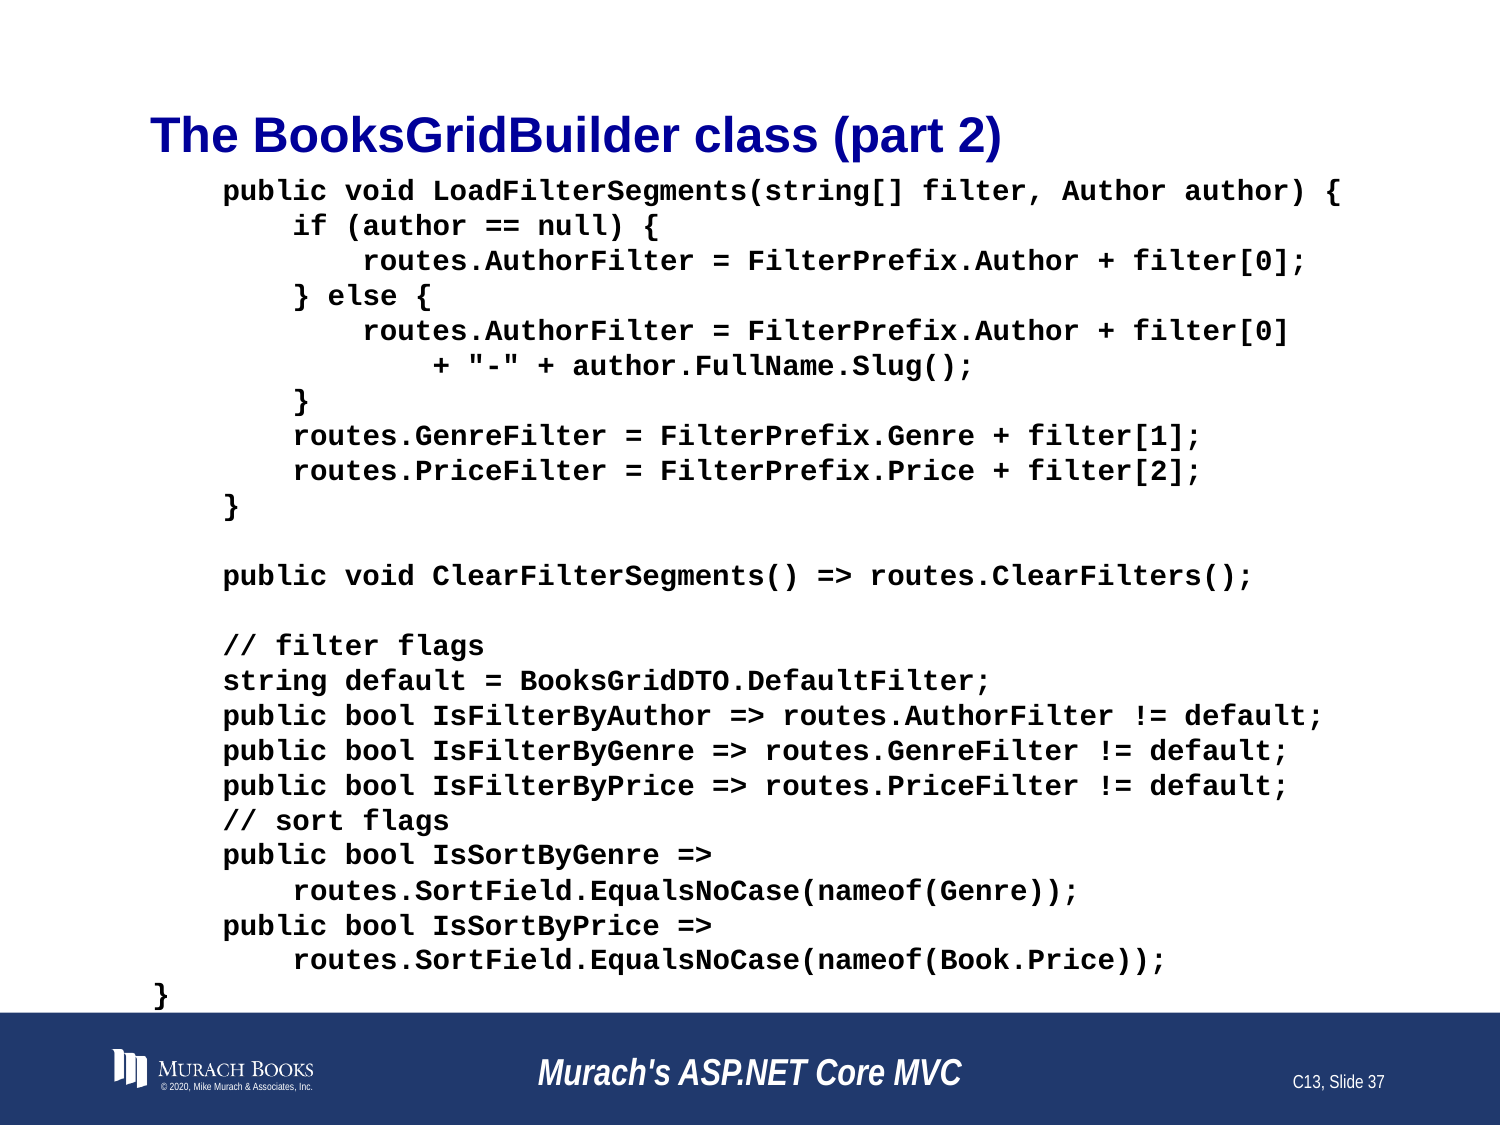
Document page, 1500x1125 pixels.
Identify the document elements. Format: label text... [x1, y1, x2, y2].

title The BooksGridBuilder class (part 2) [150, 102, 1350, 164]
slide_number Murach's ASP.NET Core MVC [463, 1025, 1050, 1100]
slide_number C13, Slide 37 [1087, 1025, 1400, 1100]
list public void LoadFilterSegments(string[] filter, Author author) { if (author == null) { routes.AuthorFilter = FilterPrefix.Author + filter[0]; } else { routes.AuthorFilter = FilterPrefix.Author + filter[0] + "-" + author.FullName.Slug(); } routes.GenreFilter = FilterPrefix.Genre + filter[1]; routes.PriceFilter = FilterPrefix.Price + filter[2]; } public void ClearFilterSegments() => routes.ClearFilters(); // filter flags string default = BooksGridDTO.DefaultFilter; public bool IsFilterByAuthor => routes.AuthorFilter != default; public bool IsFilterByGenre => routes.GenreFilter != default; public bool IsFilterByPrice => routes.PriceFilter != default; // sort flags public bool IsSortByGenre => routes.SortField.EqualsNoCase(nameof(Genre)); public bool IsSortByPrice => routes.SortField.EqualsNoCase(nameof(Book.Price)); } [137, 164, 1363, 965]
footer © 2020, Mike Murach & Associates, Inc. [12, 1025, 463, 1100]
